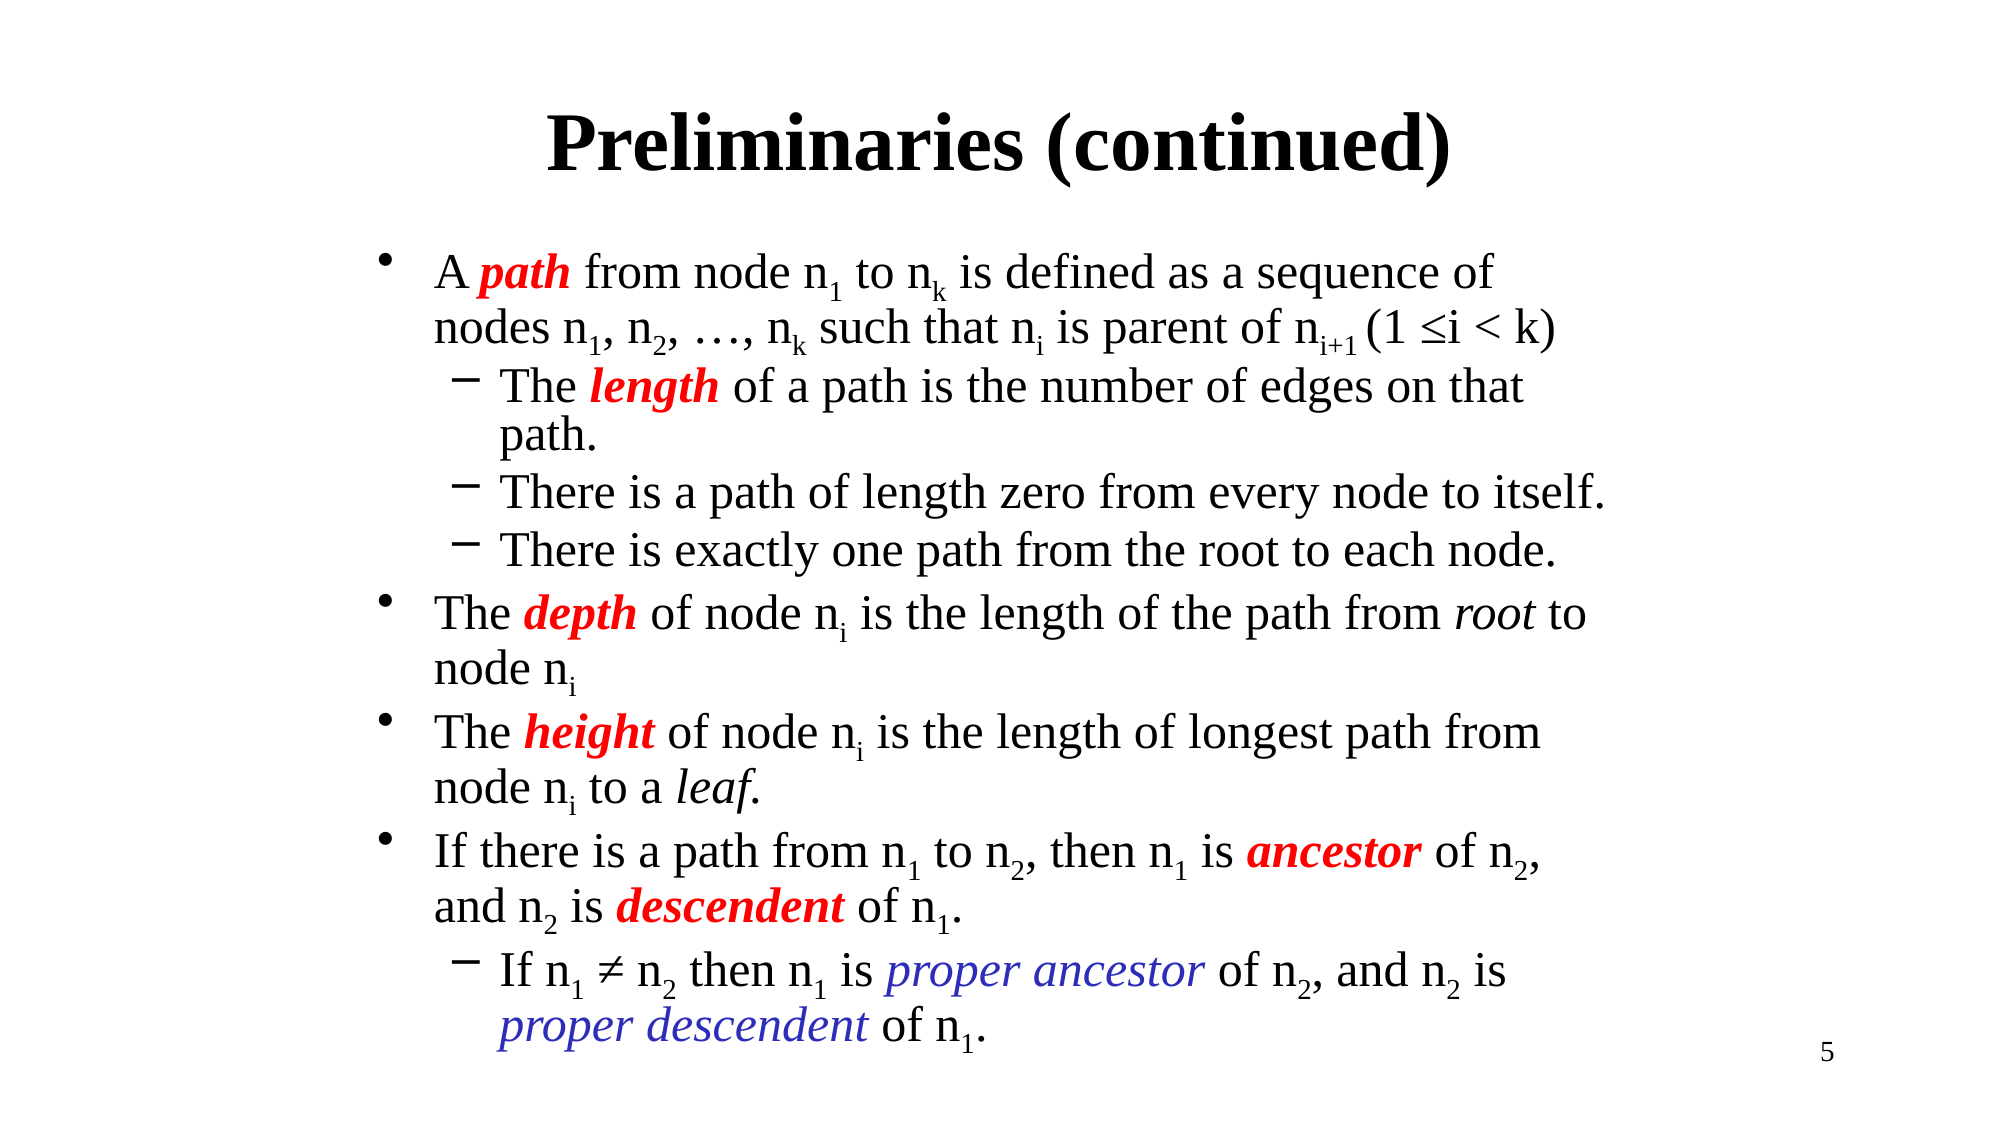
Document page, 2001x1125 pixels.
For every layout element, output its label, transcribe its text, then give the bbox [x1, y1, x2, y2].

list A path from node n1 to nk is defined as a sequence of nodes n1, n2, …, nk such that ni is parent of ni+1 (1 ≤i < k) The length of a path is the number of edges on that path. There is a path of length zero from every node to itself. There is exactly one path from the root to each node. The depth of node ni is the length of the path from root to node ni The height of node ni is the length of longest path from node ni to a leaf. If there is a path from n1 to n2, then n1 is ancestor of n2, and n2 is descendent of n1. If n1 ≠ n2 then n1 is proper ancestor of n2, and n2 is proper descendent of n1. [362, 237, 1638, 1025]
slide_number 5 [1433, 1025, 1850, 1100]
title Preliminaries (continued) [150, 75, 1850, 200]
